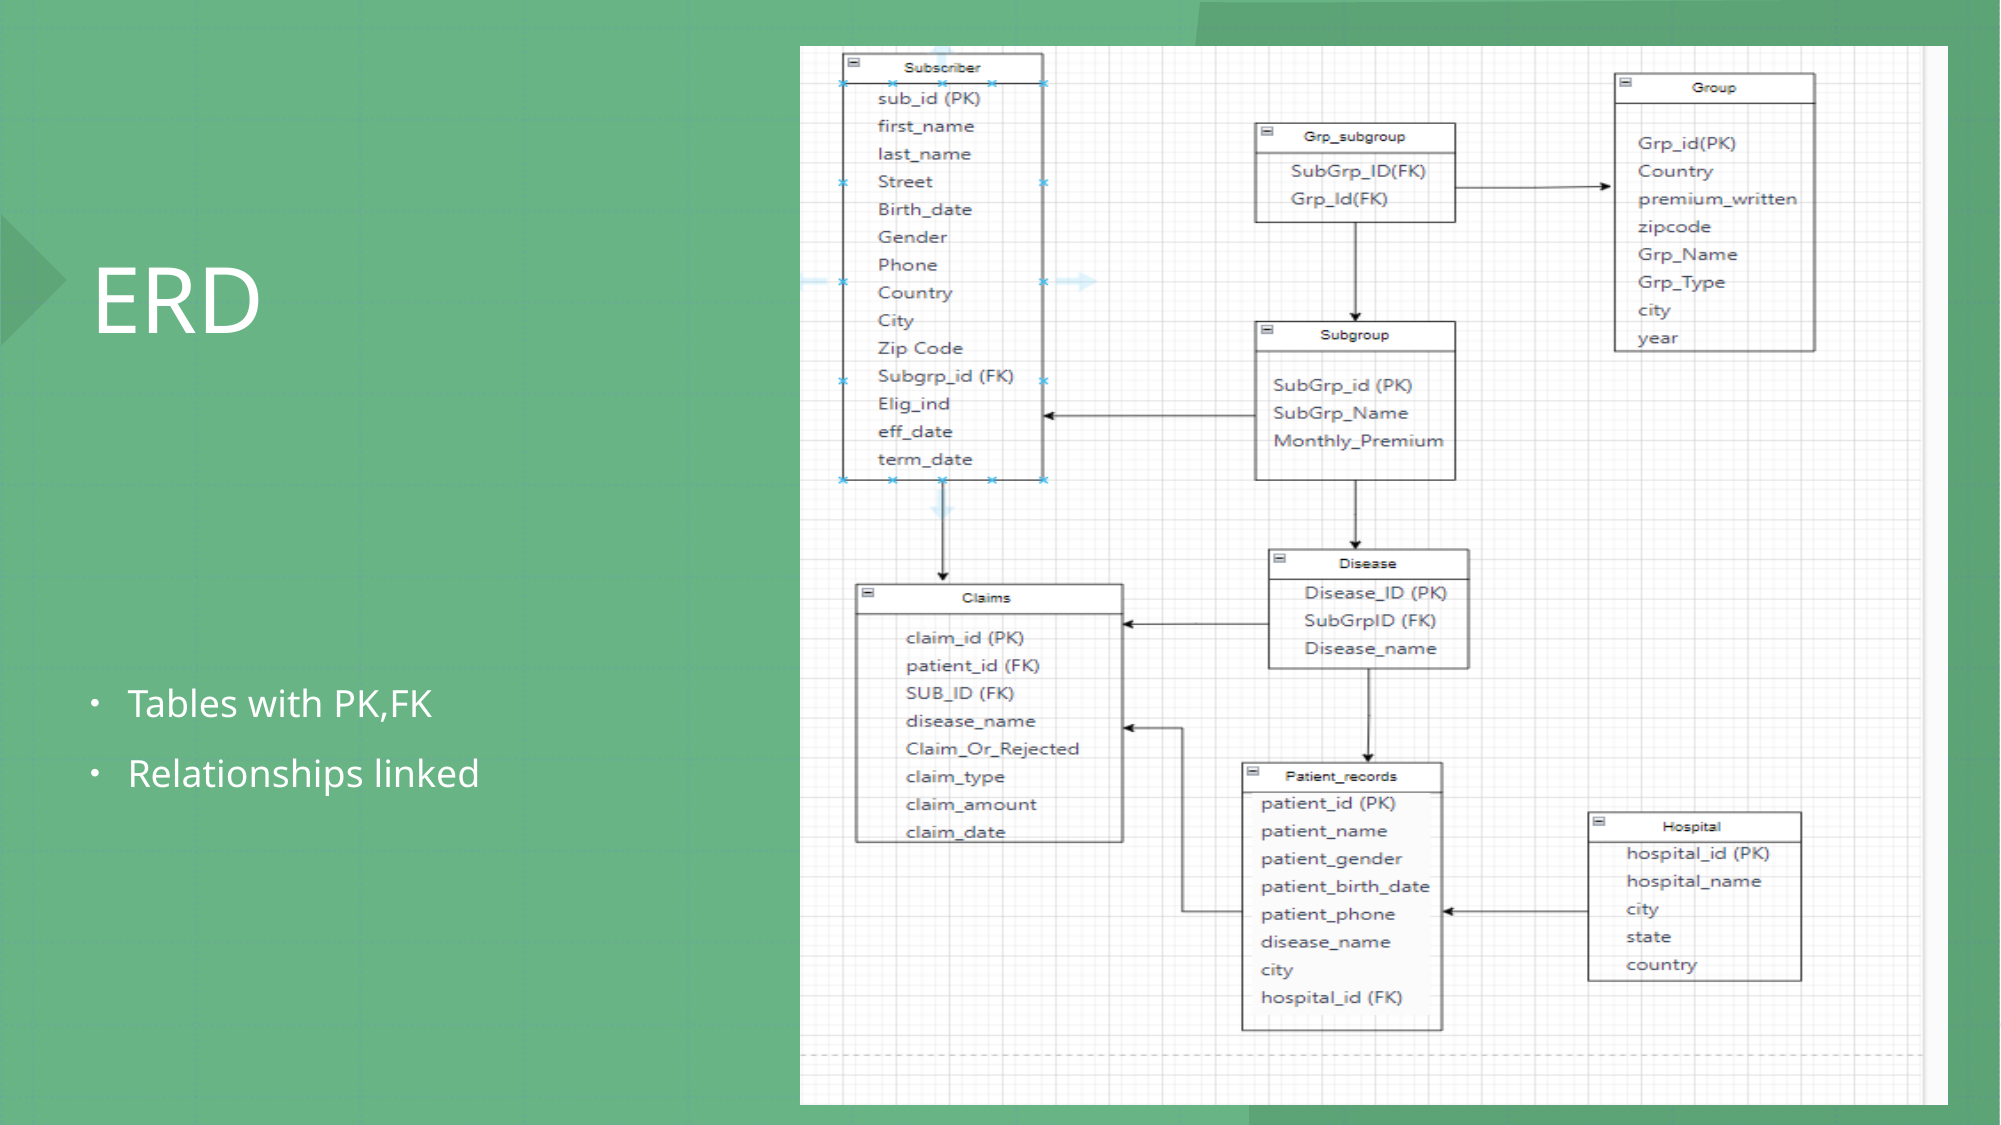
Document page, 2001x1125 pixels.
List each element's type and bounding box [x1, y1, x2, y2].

text_box [0, 0, 2000, 1125]
picture [799, 46, 1948, 1105]
